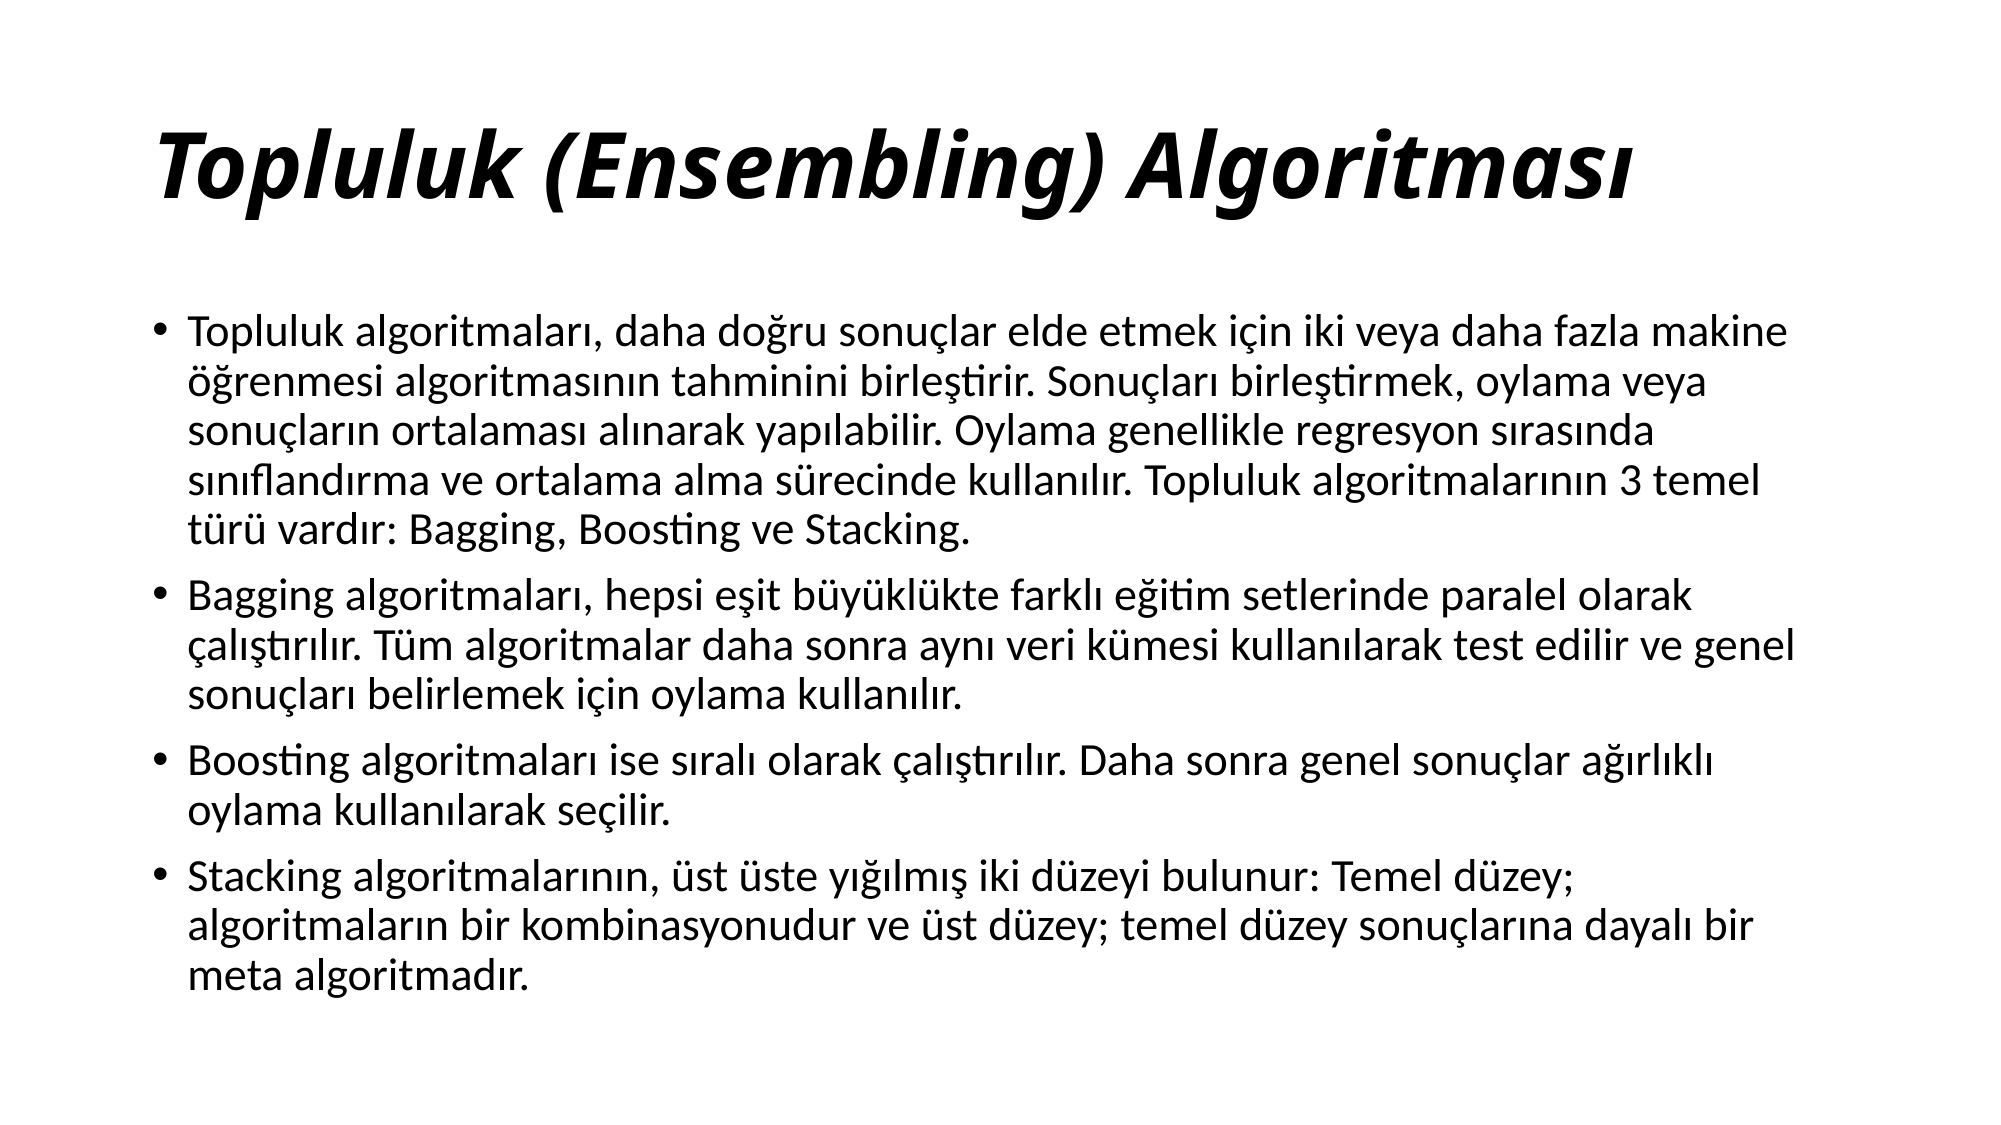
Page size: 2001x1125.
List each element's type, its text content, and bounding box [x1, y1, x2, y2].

list Topluluk algoritmaları, daha doğru sonuçlar elde etmek için iki veya daha fazla makine öğrenmesi algoritmasının tahminini birleştirir. Sonuçları birleştirmek, oylama veya sonuçların ortalaması alınarak yapılabilir. Oylama genellikle regresyon sırasında sınıflandırma ve ortalama alma sürecinde kullanılır. Topluluk algoritmalarının 3 temel türü vardır: Bagging, Boosting ve Stacking. Bagging algoritmaları, hepsi eşit büyüklükte farklı eğitim setlerinde paralel olarak çalıştırılır. Tüm algoritmalar daha sonra aynı veri kümesi kullanılarak test edilir ve genel sonuçları belirlemek için oylama kullanılır. Boosting algoritmaları ise sıralı olarak çalıştırılır. Daha sonra genel sonuçlar ağırlıklı oylama kullanılarak seçilir. Stacking algoritmalarının, üst üste yığılmış iki düzeyi bulunur: Temel düzey; algoritmaların bir kombinasyonudur ve üst düzey; temel düzey sonuçlarına dayalı bir meta algoritmadır. [137, 299, 1863, 1014]
title Topluluk (Ensembling) Algoritması [137, 59, 1863, 278]
